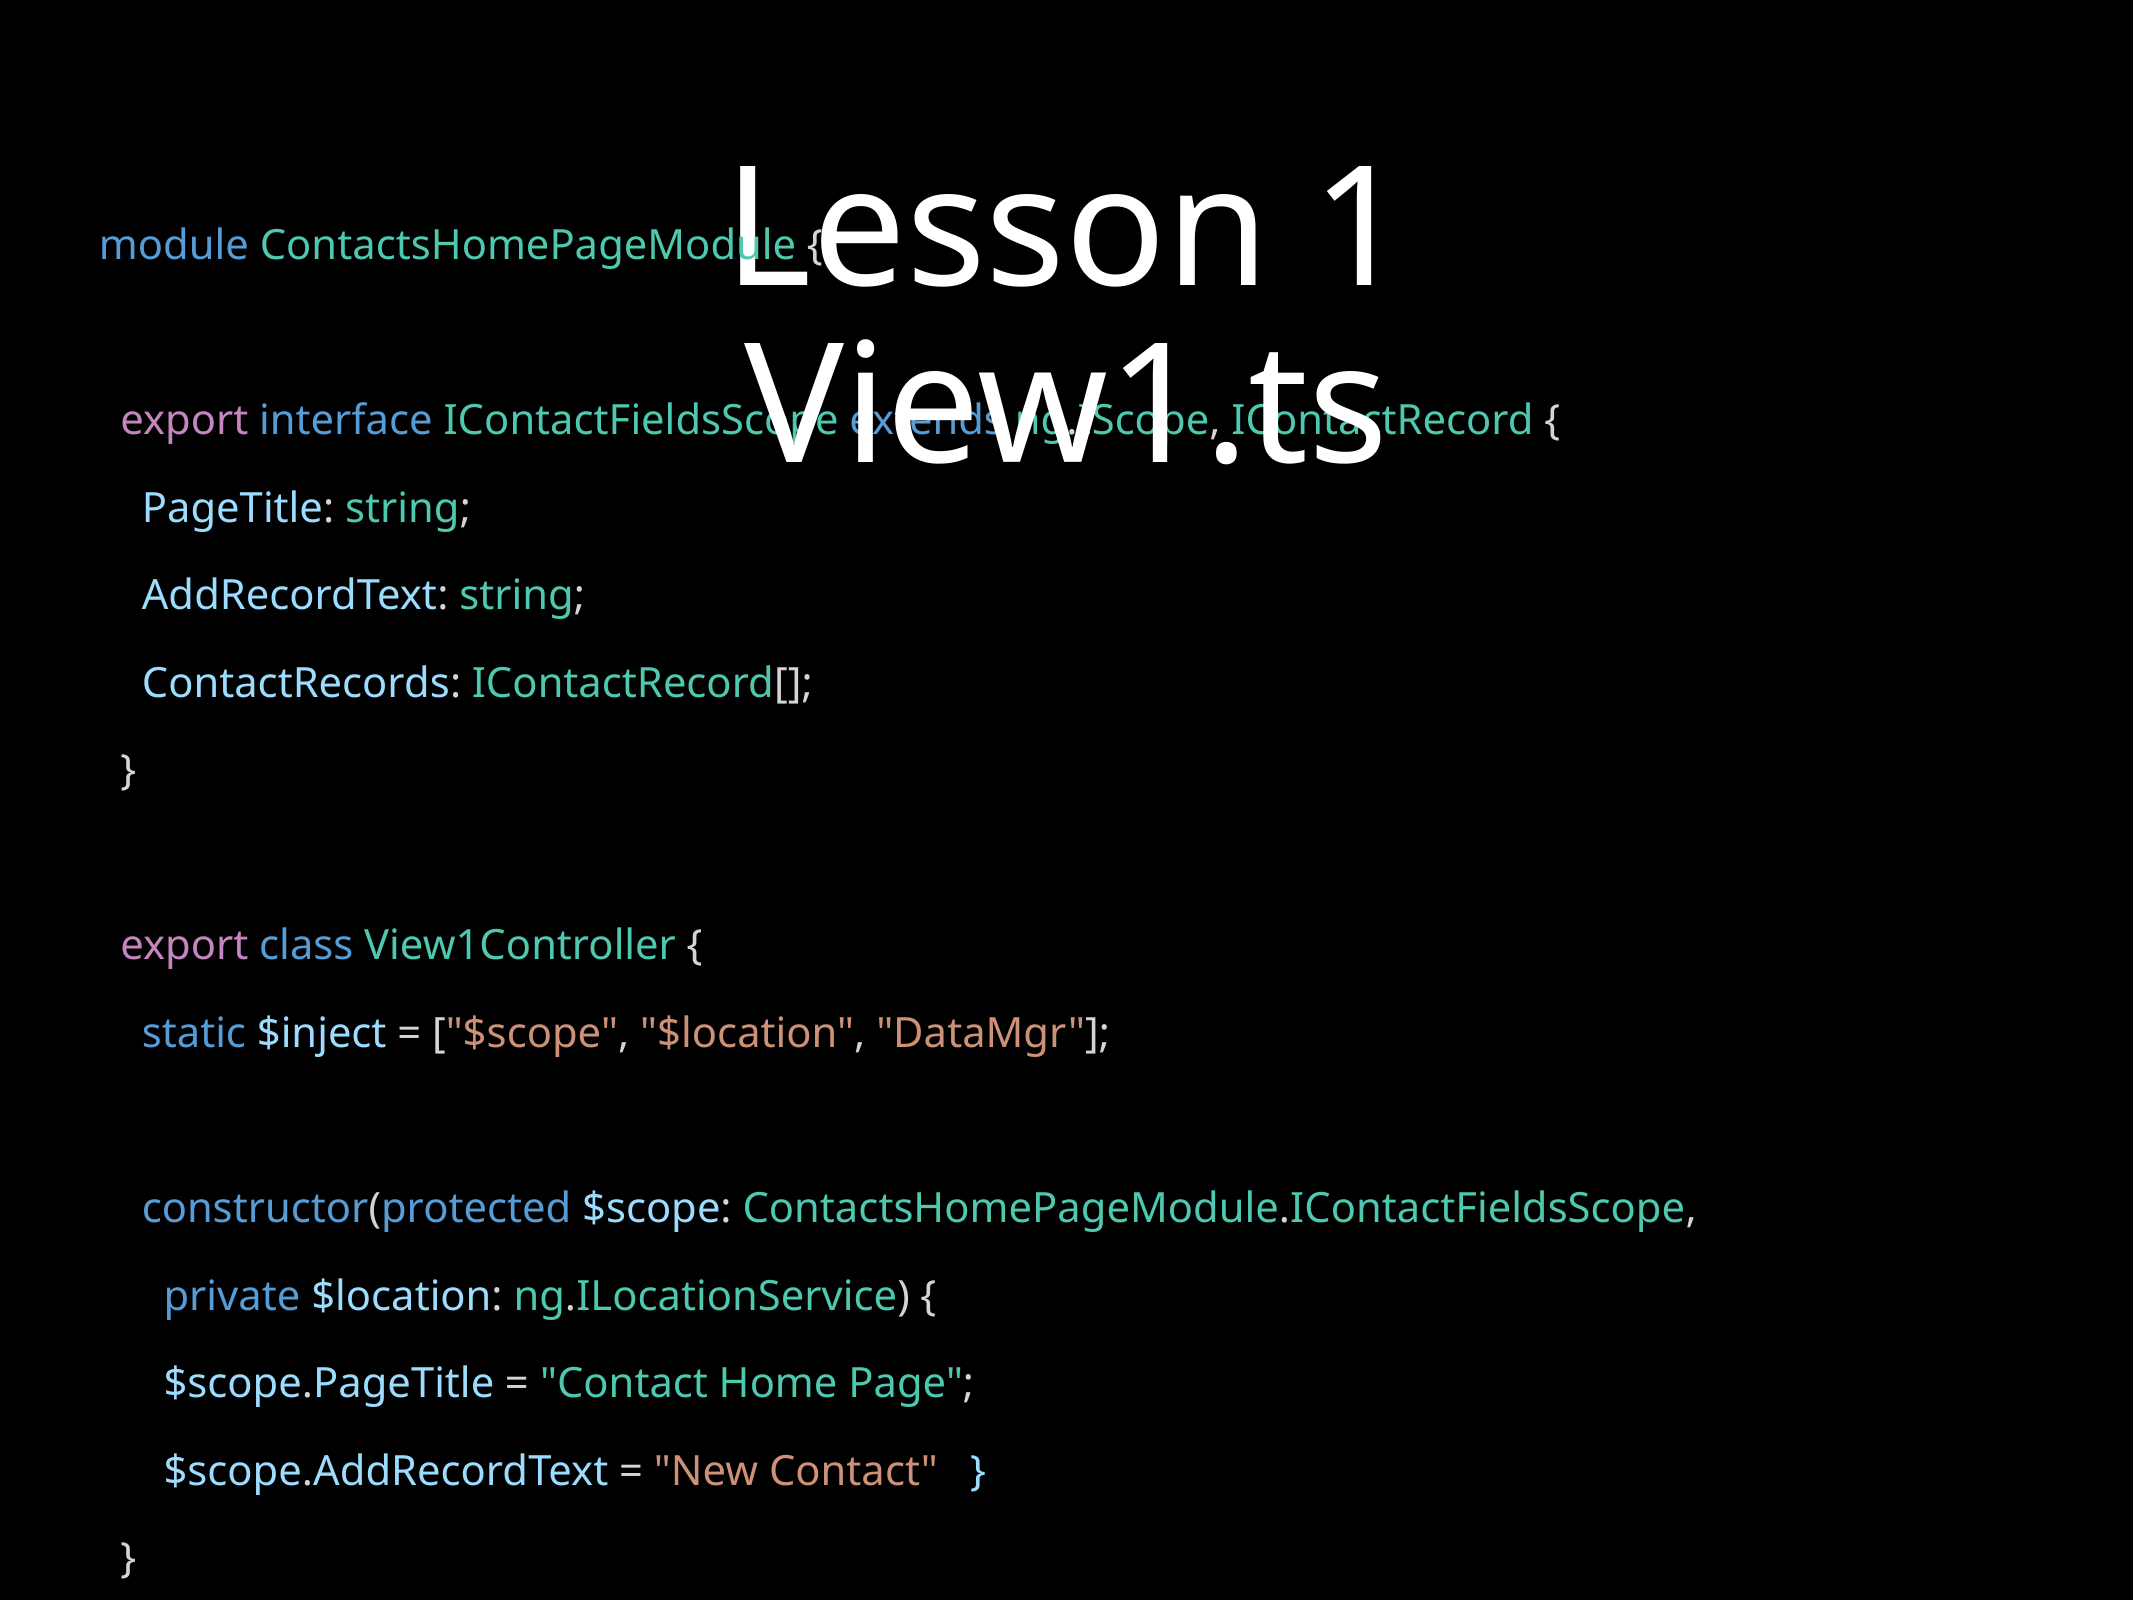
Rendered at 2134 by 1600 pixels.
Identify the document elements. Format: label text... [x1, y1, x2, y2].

list module ContactsHomePageModule { export interface IContactFieldsScope extends ng.IScope, IContactRecord { PageTitle: string; AddRecordText: string; ContactRecords: IContactRecord[]; } export class View1Controller { static $inject = ["$scope", "$location", "DataMgr"]; constructor(protected $scope: ContactsHomePageModule.IContactFieldsScope, private $location: ng.ILocationService) { $scope.PageTitle = "Contact Home Page"; $scope.AddRecordText = "New Contact" } } } [90, 316, 2134, 1600]
title Lesson 1 [155, 41, 1978, 316]
text_box View1.ts [156, 218, 1978, 573]
